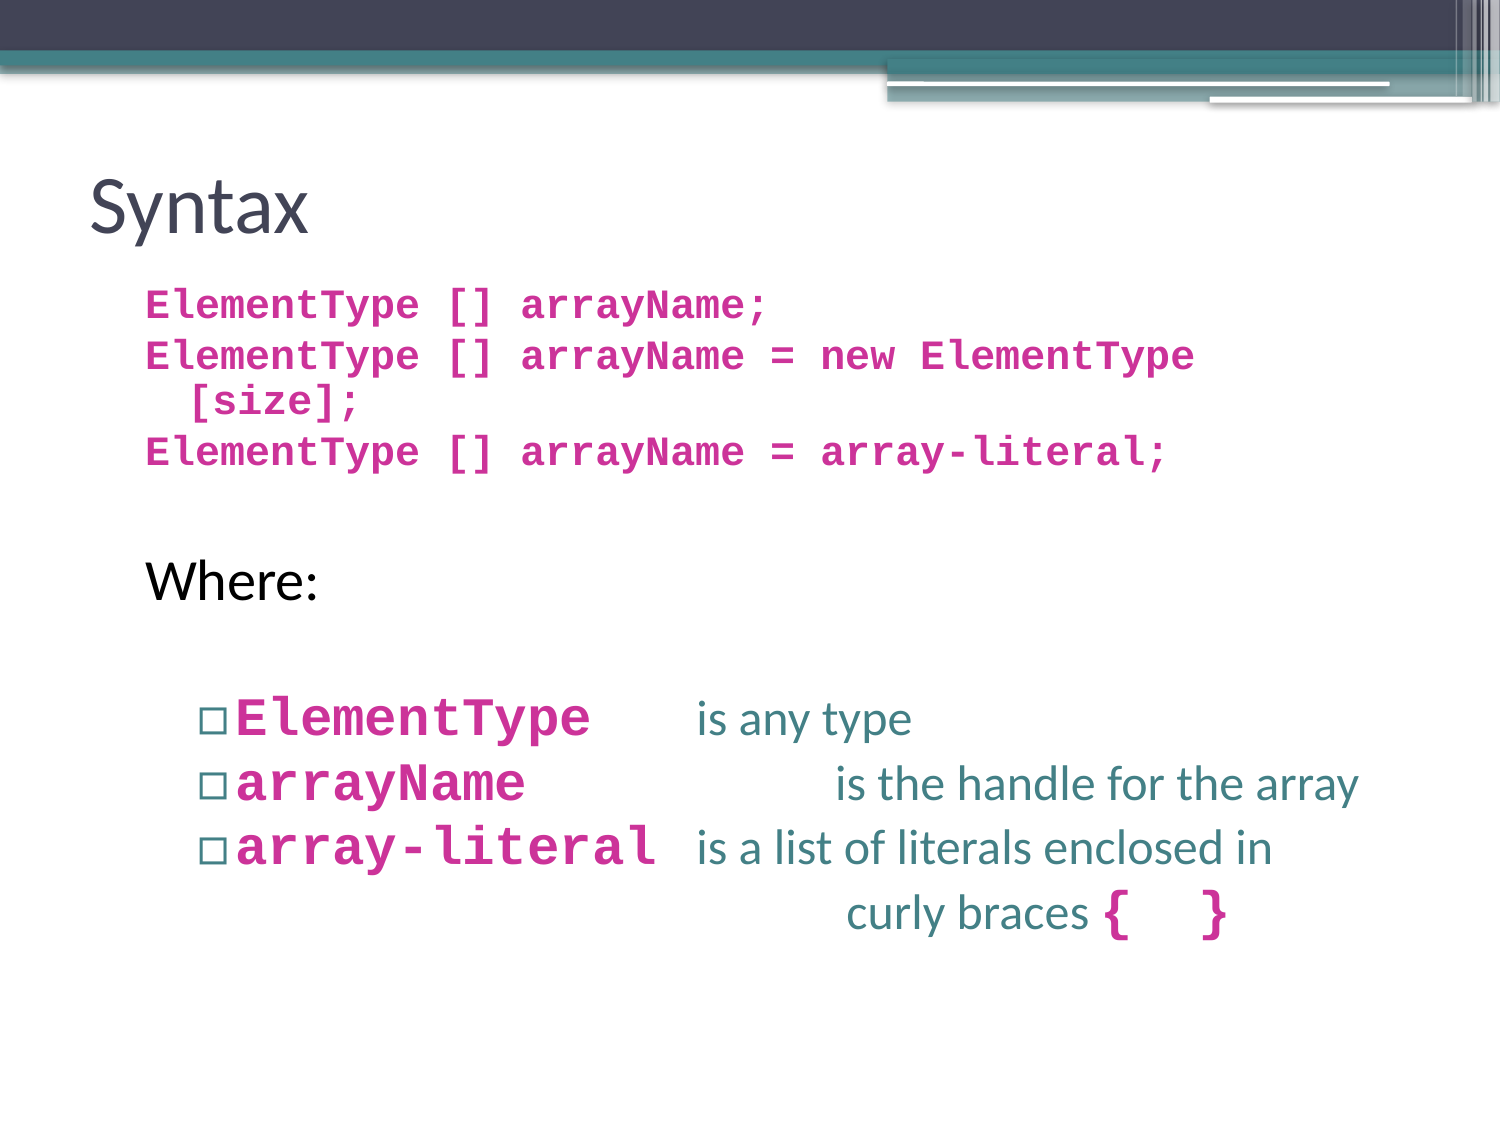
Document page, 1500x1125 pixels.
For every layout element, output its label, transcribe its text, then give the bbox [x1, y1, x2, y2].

list ElementType [] arrayName; ElementType [] arrayName = new ElementType [size]; ElementType [] arrayName = array-literal; Where: ElementType is any type arrayName is the handle for the array array-literal is a list of literals enclosed in curly braces { } [112, 275, 1388, 1075]
title Syntax [75, 112, 1425, 288]
